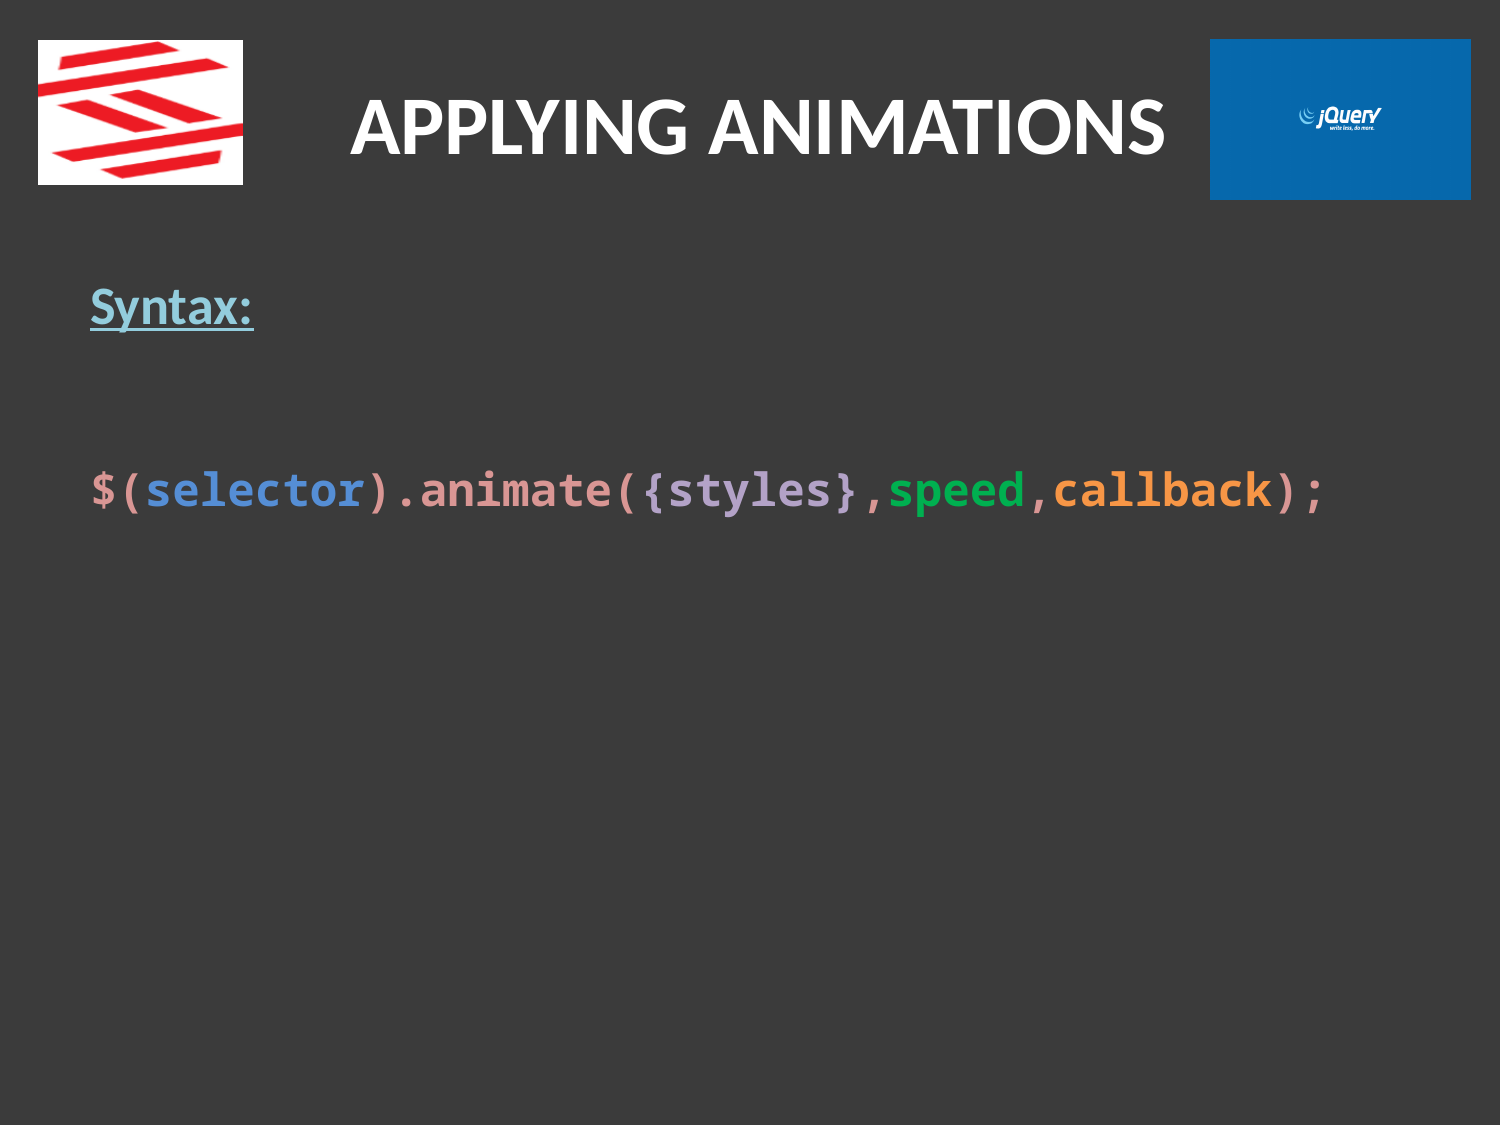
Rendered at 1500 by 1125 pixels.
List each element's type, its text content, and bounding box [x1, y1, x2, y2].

title APPLYING ANIMATIONS [247, 58, 1205, 184]
picture [37, 40, 243, 185]
list Syntax: $(selector).animate({styles},speed,callback); [75, 262, 1425, 1005]
picture [1210, 39, 1471, 200]
